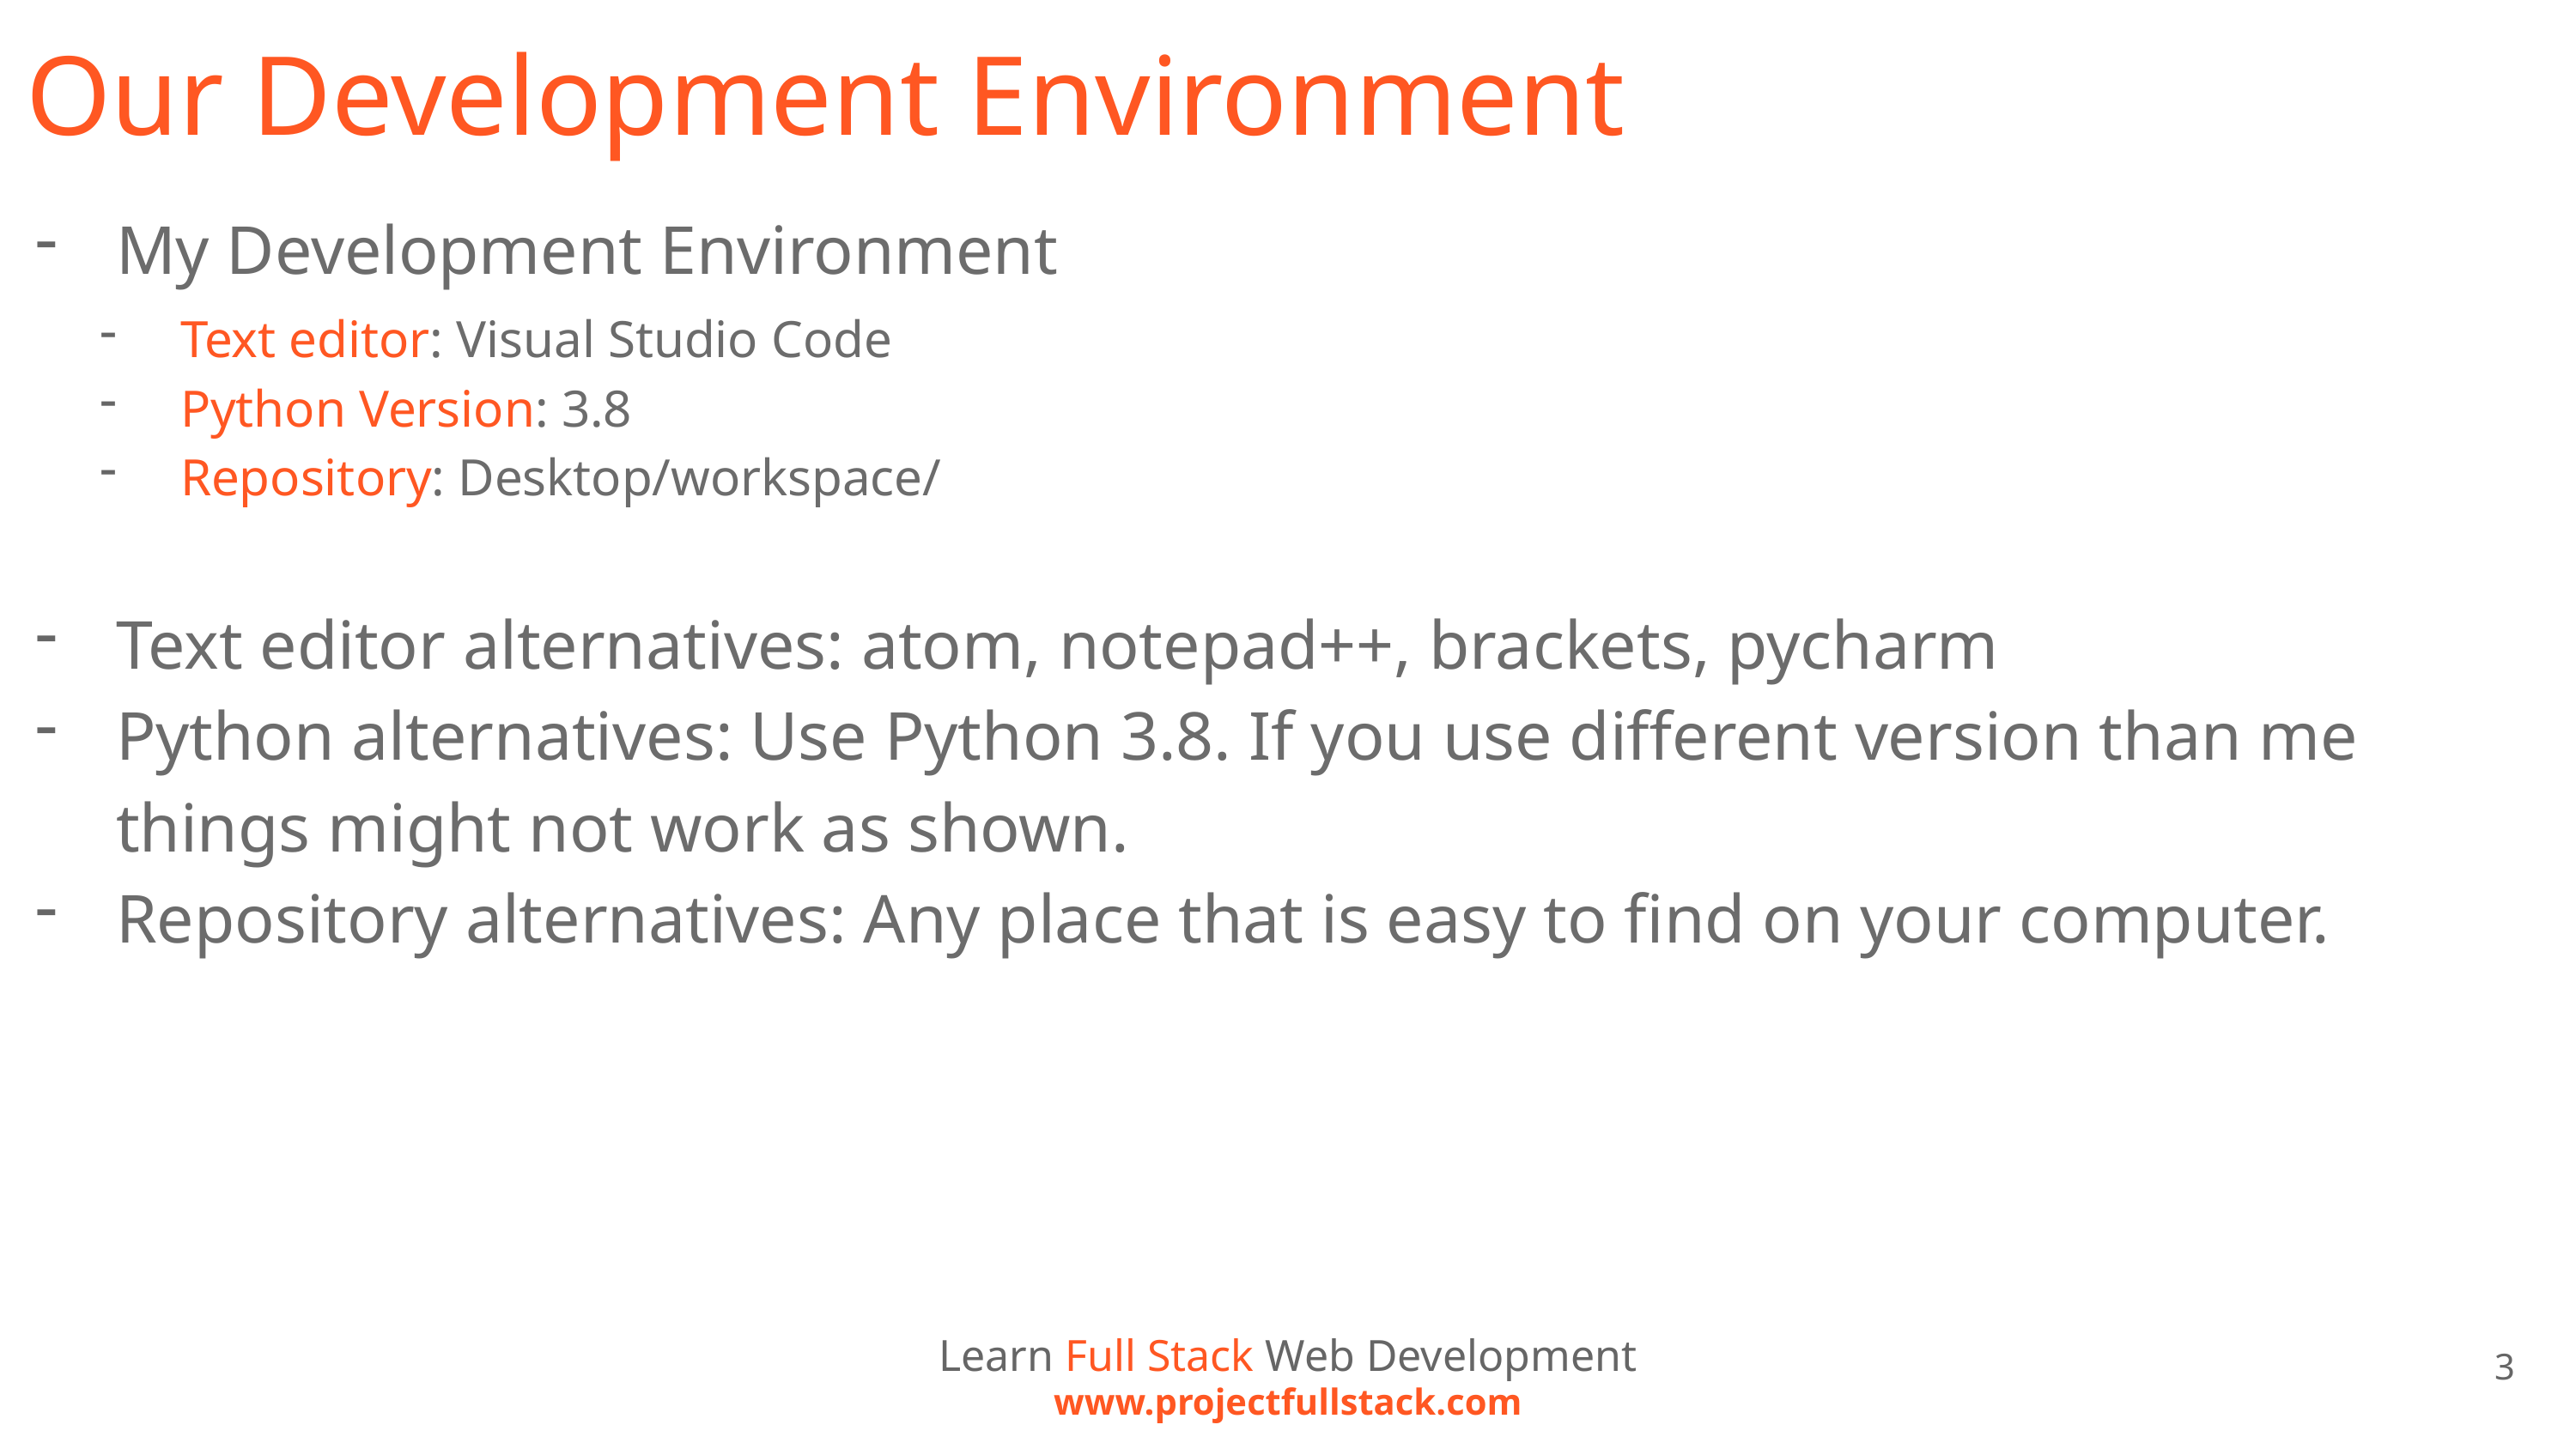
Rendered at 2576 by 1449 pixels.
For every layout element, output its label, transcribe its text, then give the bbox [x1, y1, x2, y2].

list My Development Environment Text editor: Visual Studio Code Python Version: 3.8 Repository: Desktop/workspace/ Text editor alternatives: atom, notepad++, brackets, pycharm Python alternatives: Use Python 3.8. If you use different version than me things might not work as shown. Repository alternatives: Any place that is easy to find on your computer. [9, 170, 2511, 1195]
subtitle Learn Full Stack Web Development www.projectfullstack.com [0, 1304, 2576, 1449]
title Our Development Environment [0, 0, 2401, 161]
